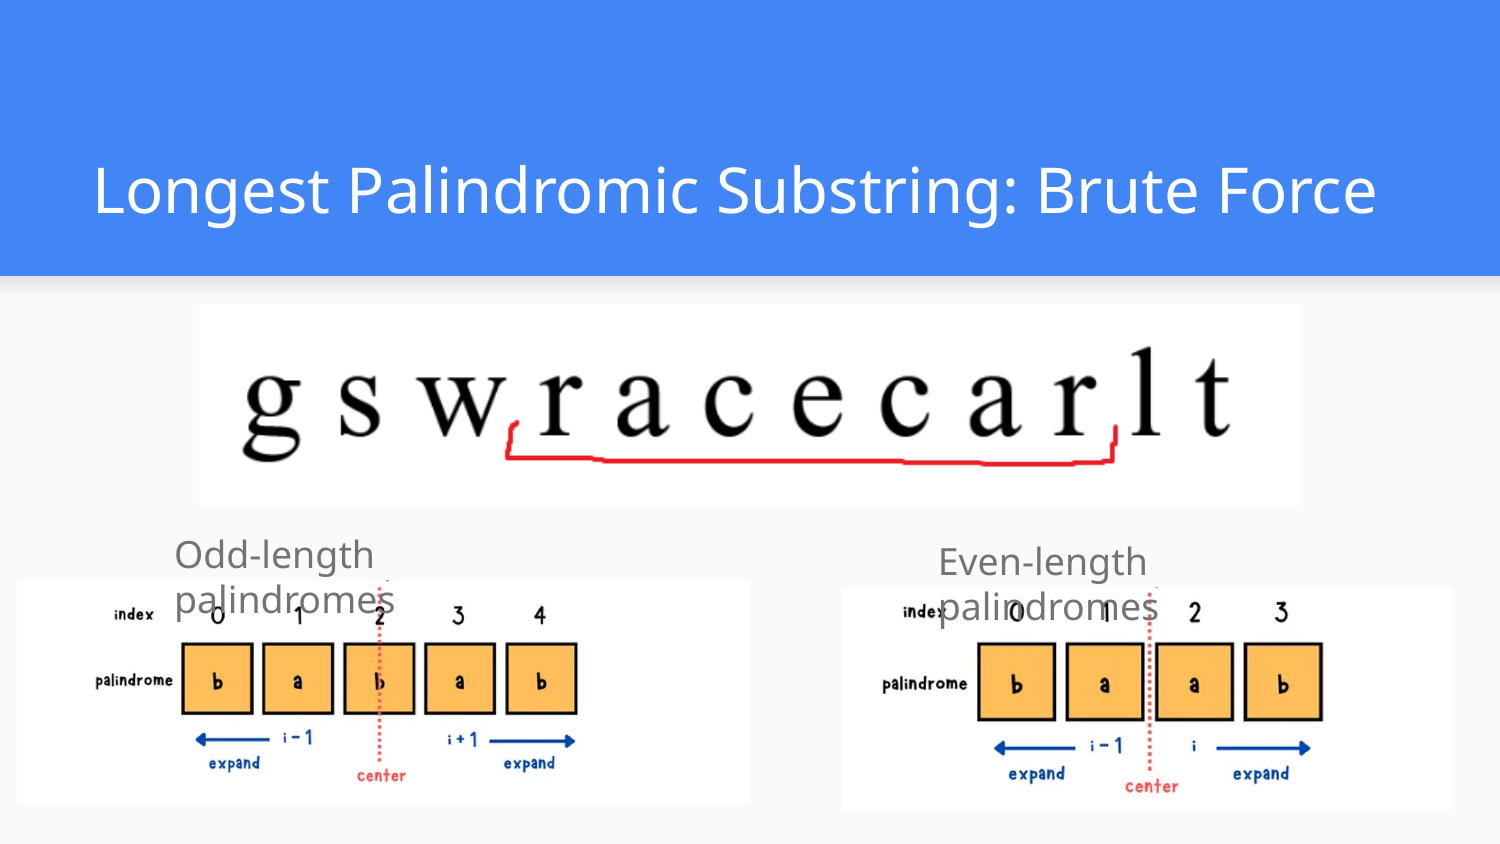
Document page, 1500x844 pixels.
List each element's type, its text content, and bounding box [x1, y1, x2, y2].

title Longest Palindromic Substring: Brute Force [77, 121, 1427, 248]
picture [198, 303, 1301, 506]
text_box Even-length palindromes [922, 522, 1373, 585]
picture [842, 586, 1454, 811]
picture [17, 579, 751, 804]
text_box Odd-length palindromes [159, 515, 609, 578]
